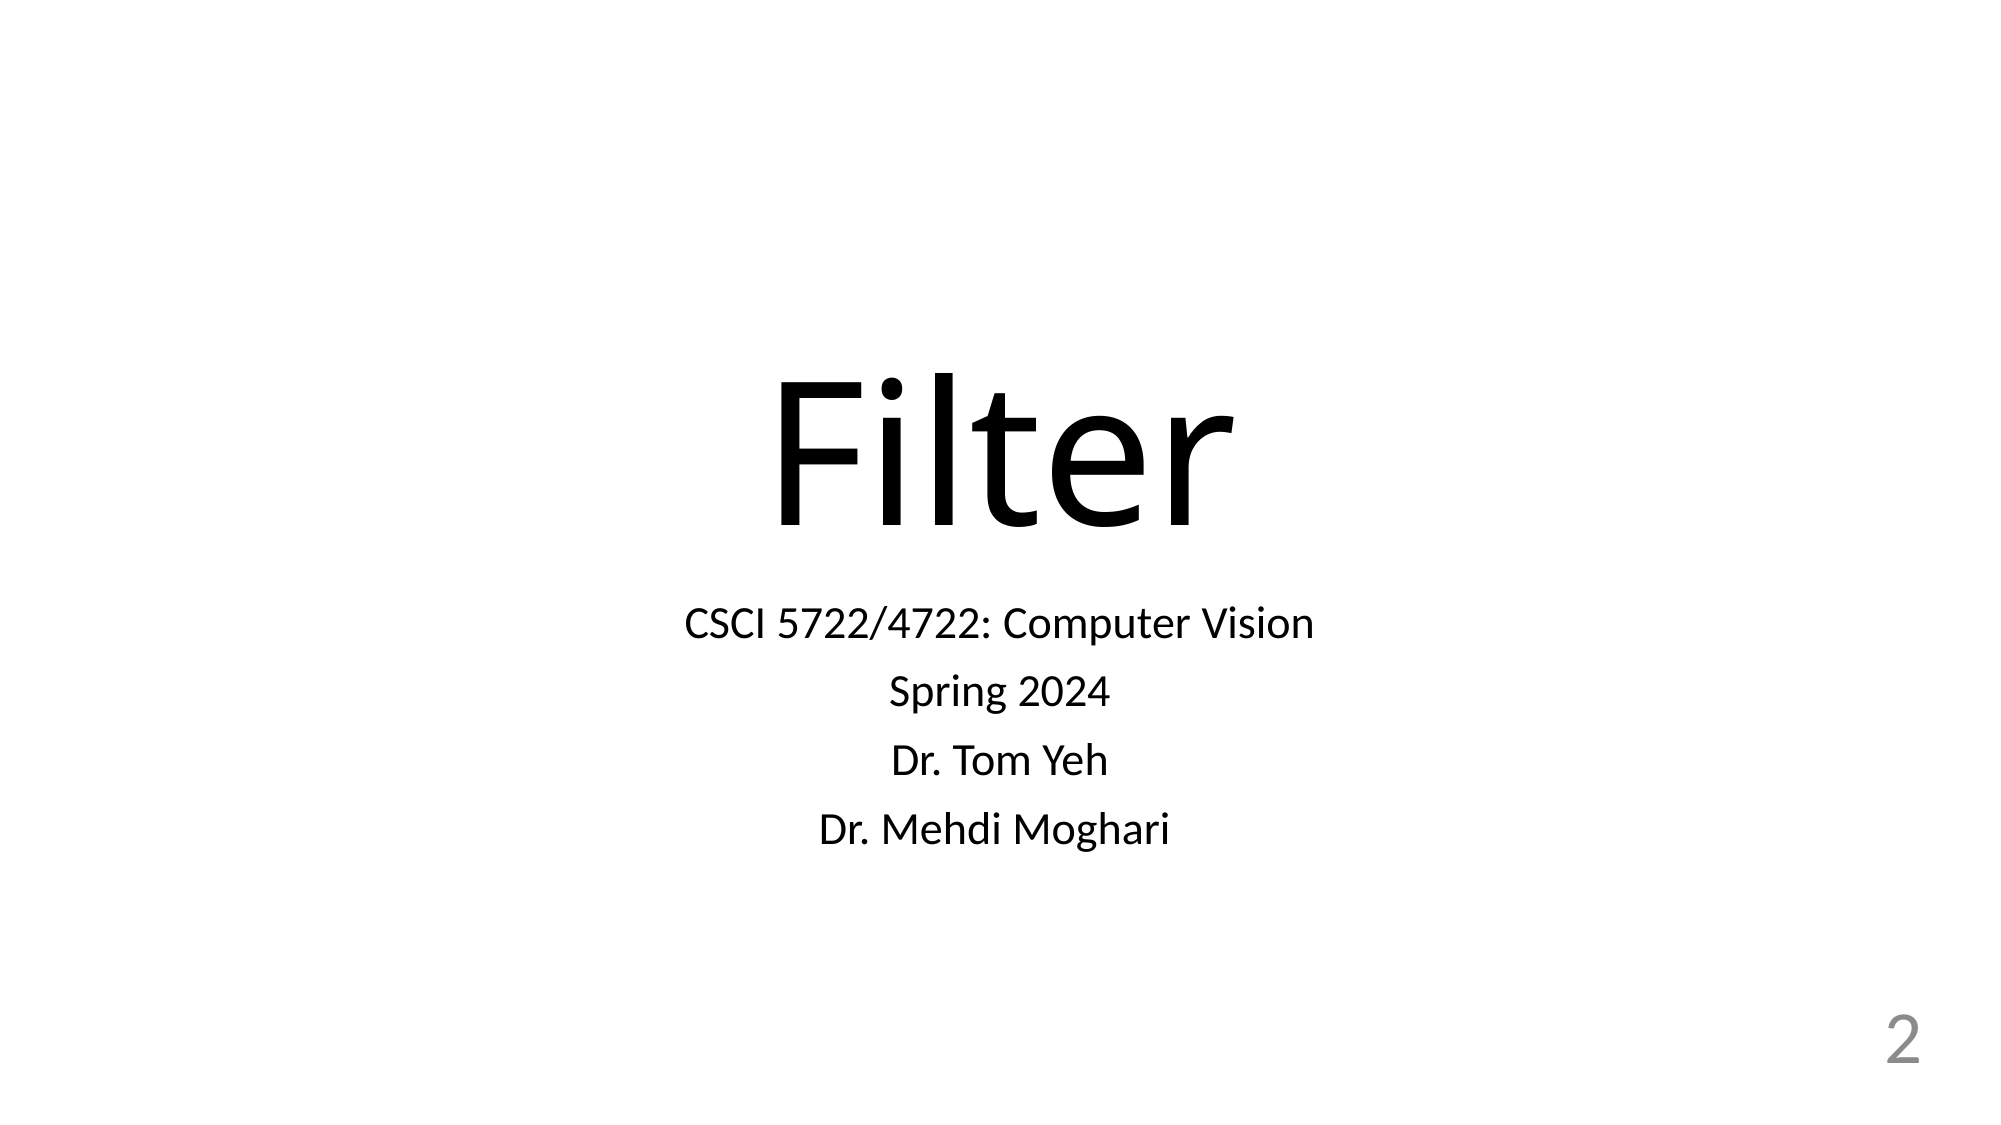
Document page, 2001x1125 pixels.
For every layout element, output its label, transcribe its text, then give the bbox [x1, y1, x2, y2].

title Filter [249, 184, 1750, 576]
slide_number 2 [1750, 969, 1938, 1099]
subtitle CSCI 5722/4722: Computer Vision Spring 2024 Dr. Tom Yeh Dr. Mehdi Moghari [249, 590, 1750, 863]
